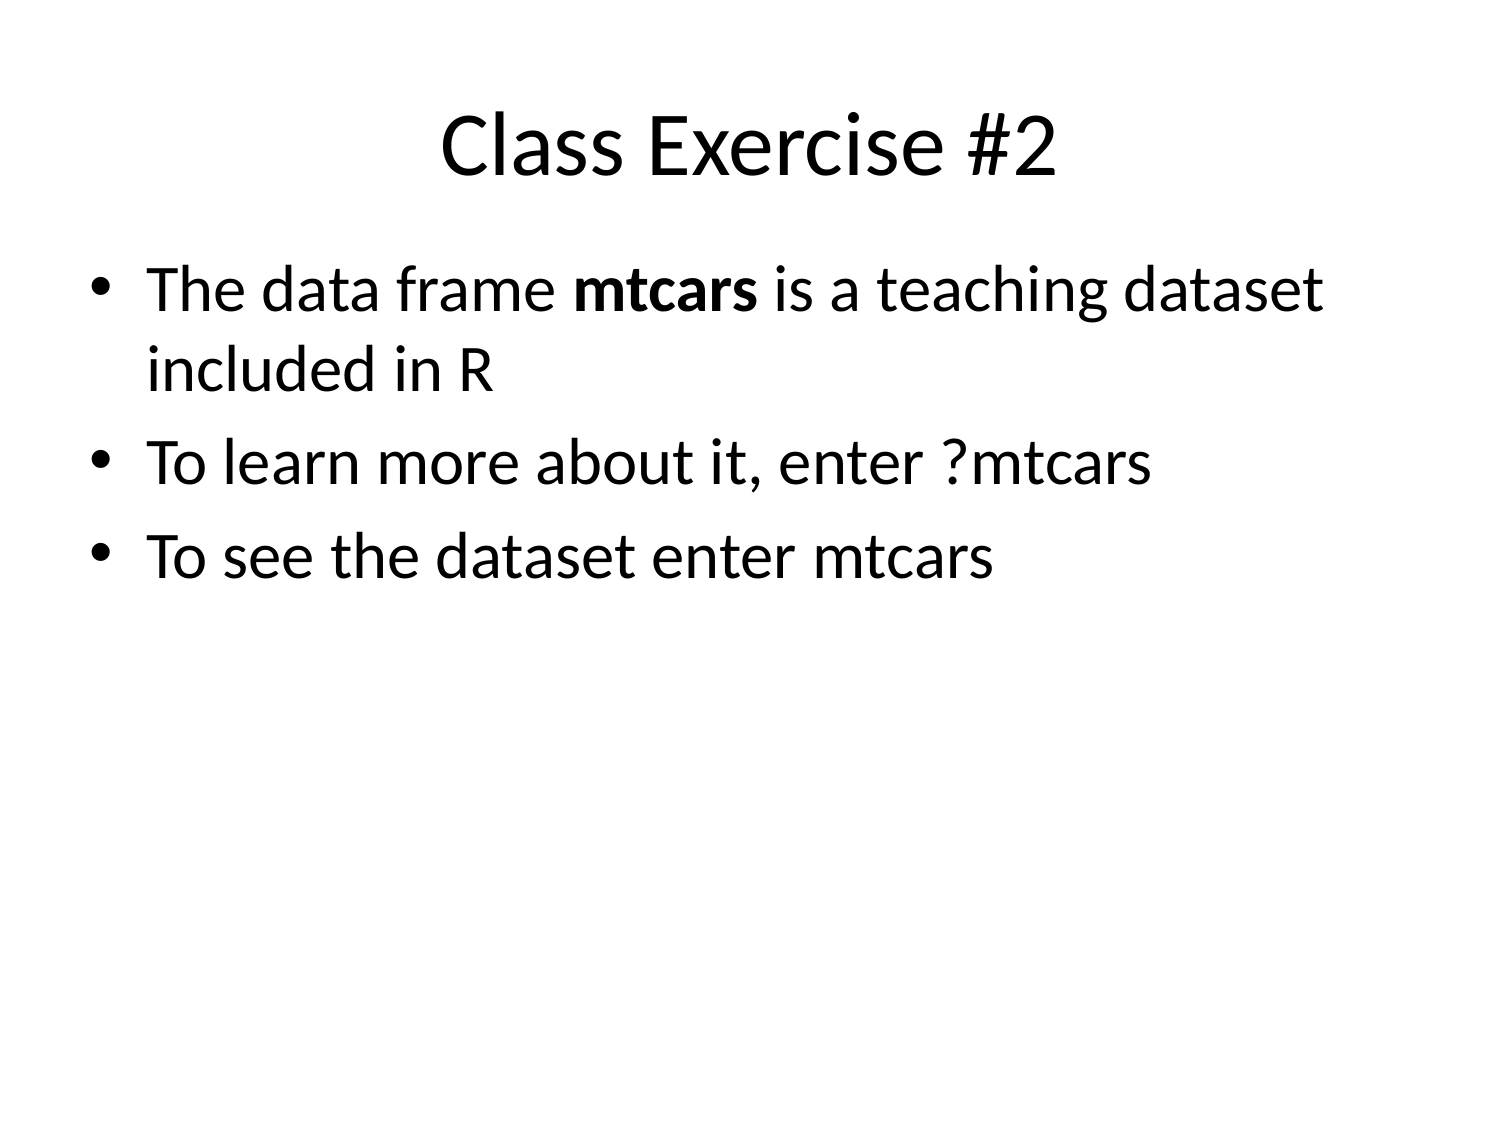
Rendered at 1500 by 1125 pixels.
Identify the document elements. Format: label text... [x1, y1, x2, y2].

text_box The data frame mtcars is a teaching dataset included in R To learn more about it, enter ?mtcars To see the dataset enter mtcars [74, 237, 1425, 980]
title Class Exercise #2 [75, 45, 1425, 233]
